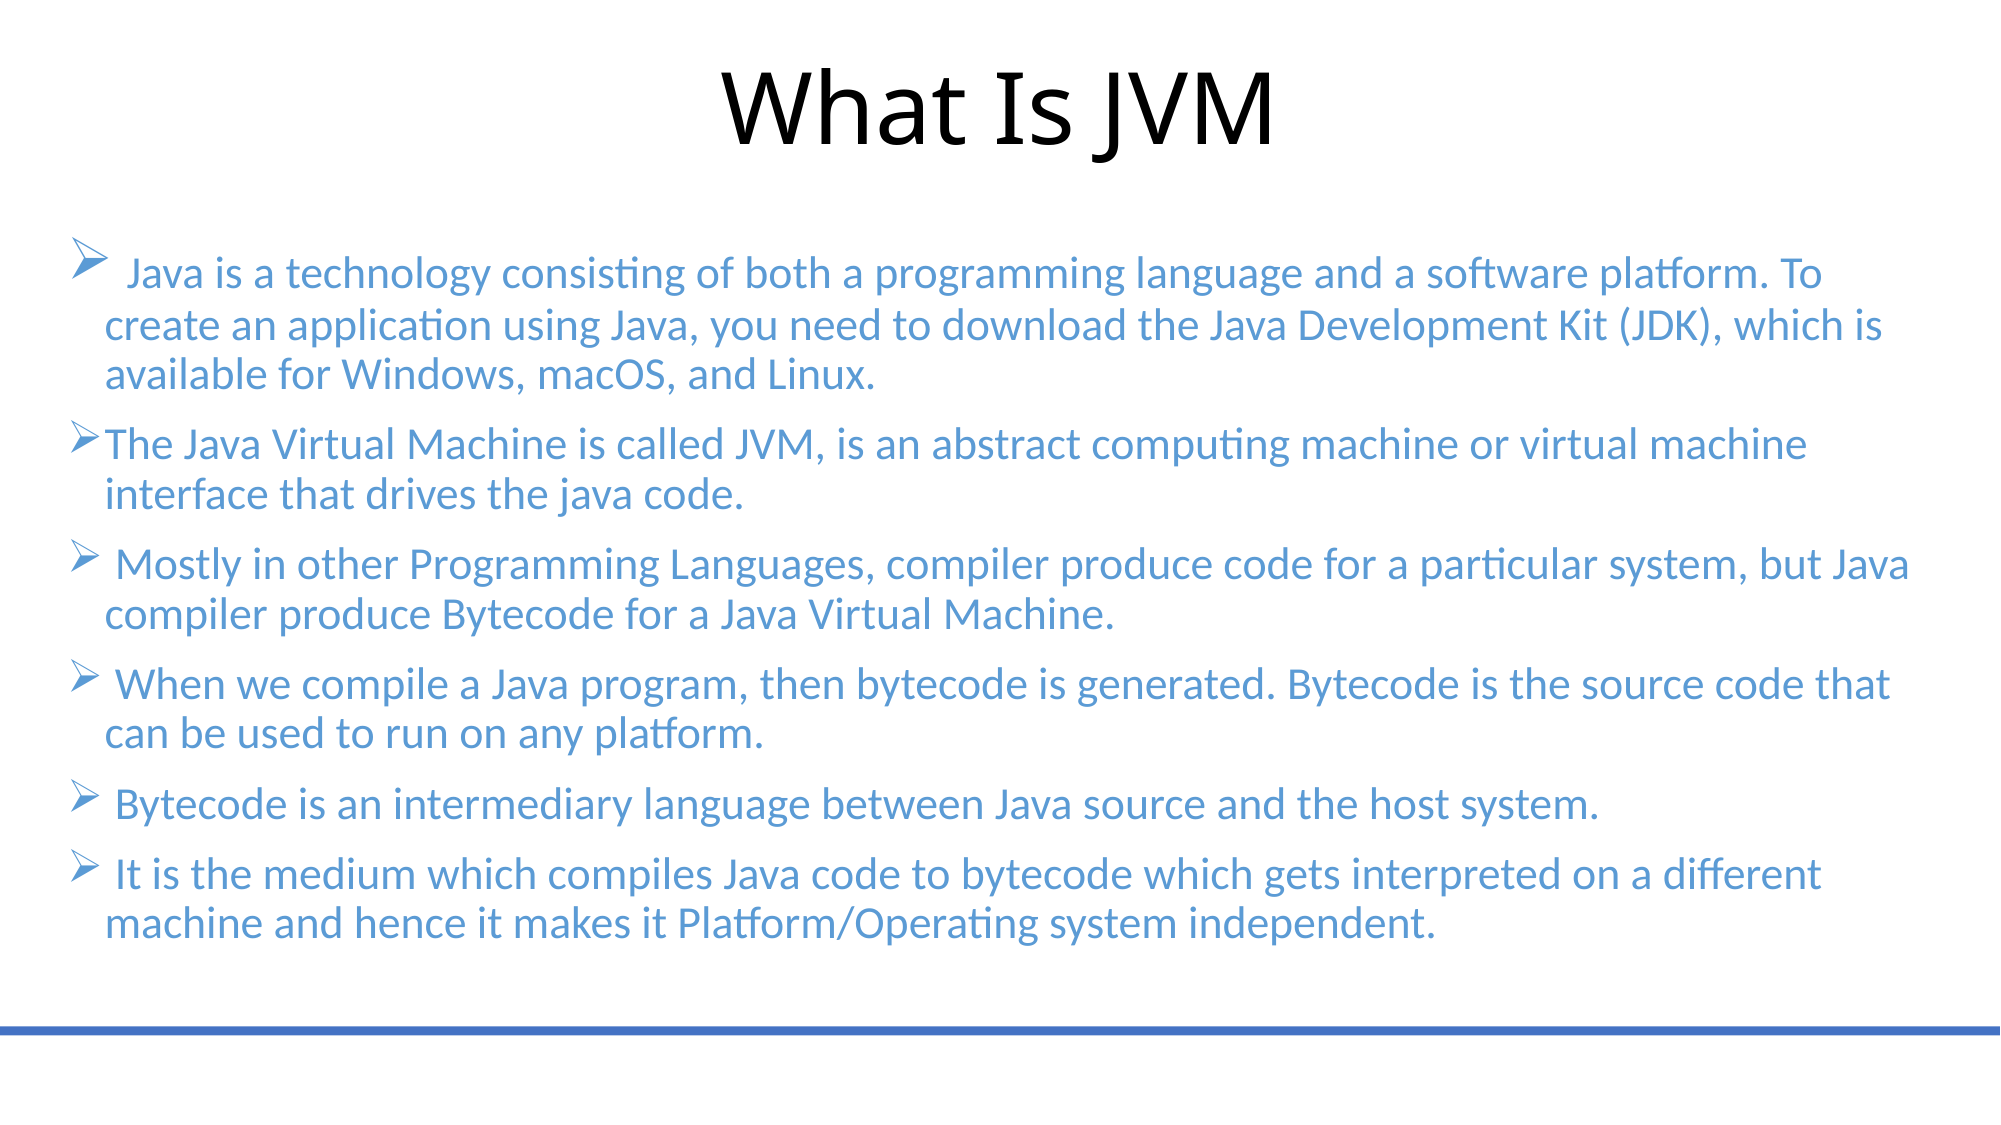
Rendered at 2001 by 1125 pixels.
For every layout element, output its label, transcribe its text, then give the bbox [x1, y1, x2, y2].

list Java is a technology consisting of both a programming language and a software platform. To create an application using Java, you need to download the Java Development Kit (JDK), which is available for Windows, macOS, and Linux. The Java Virtual Machine is called JVM, is an abstract computing machine or virtual machine interface that drives the java code. Mostly in other Programming Languages, compiler produce code for a particular system, but Java compiler produce Bytecode for a Java Virtual Machine. When we compile a Java program, then bytecode is generated. Bytecode is the source code that can be used to run on any platform. Bytecode is an intermediary language between Java source and the host system. It is the medium which compiles Java code to bytecode which gets interpreted on a different machine and hence it makes it Platform/Operating system independent. [52, 230, 1948, 1071]
title What Is JVM [212, 45, 1788, 180]
